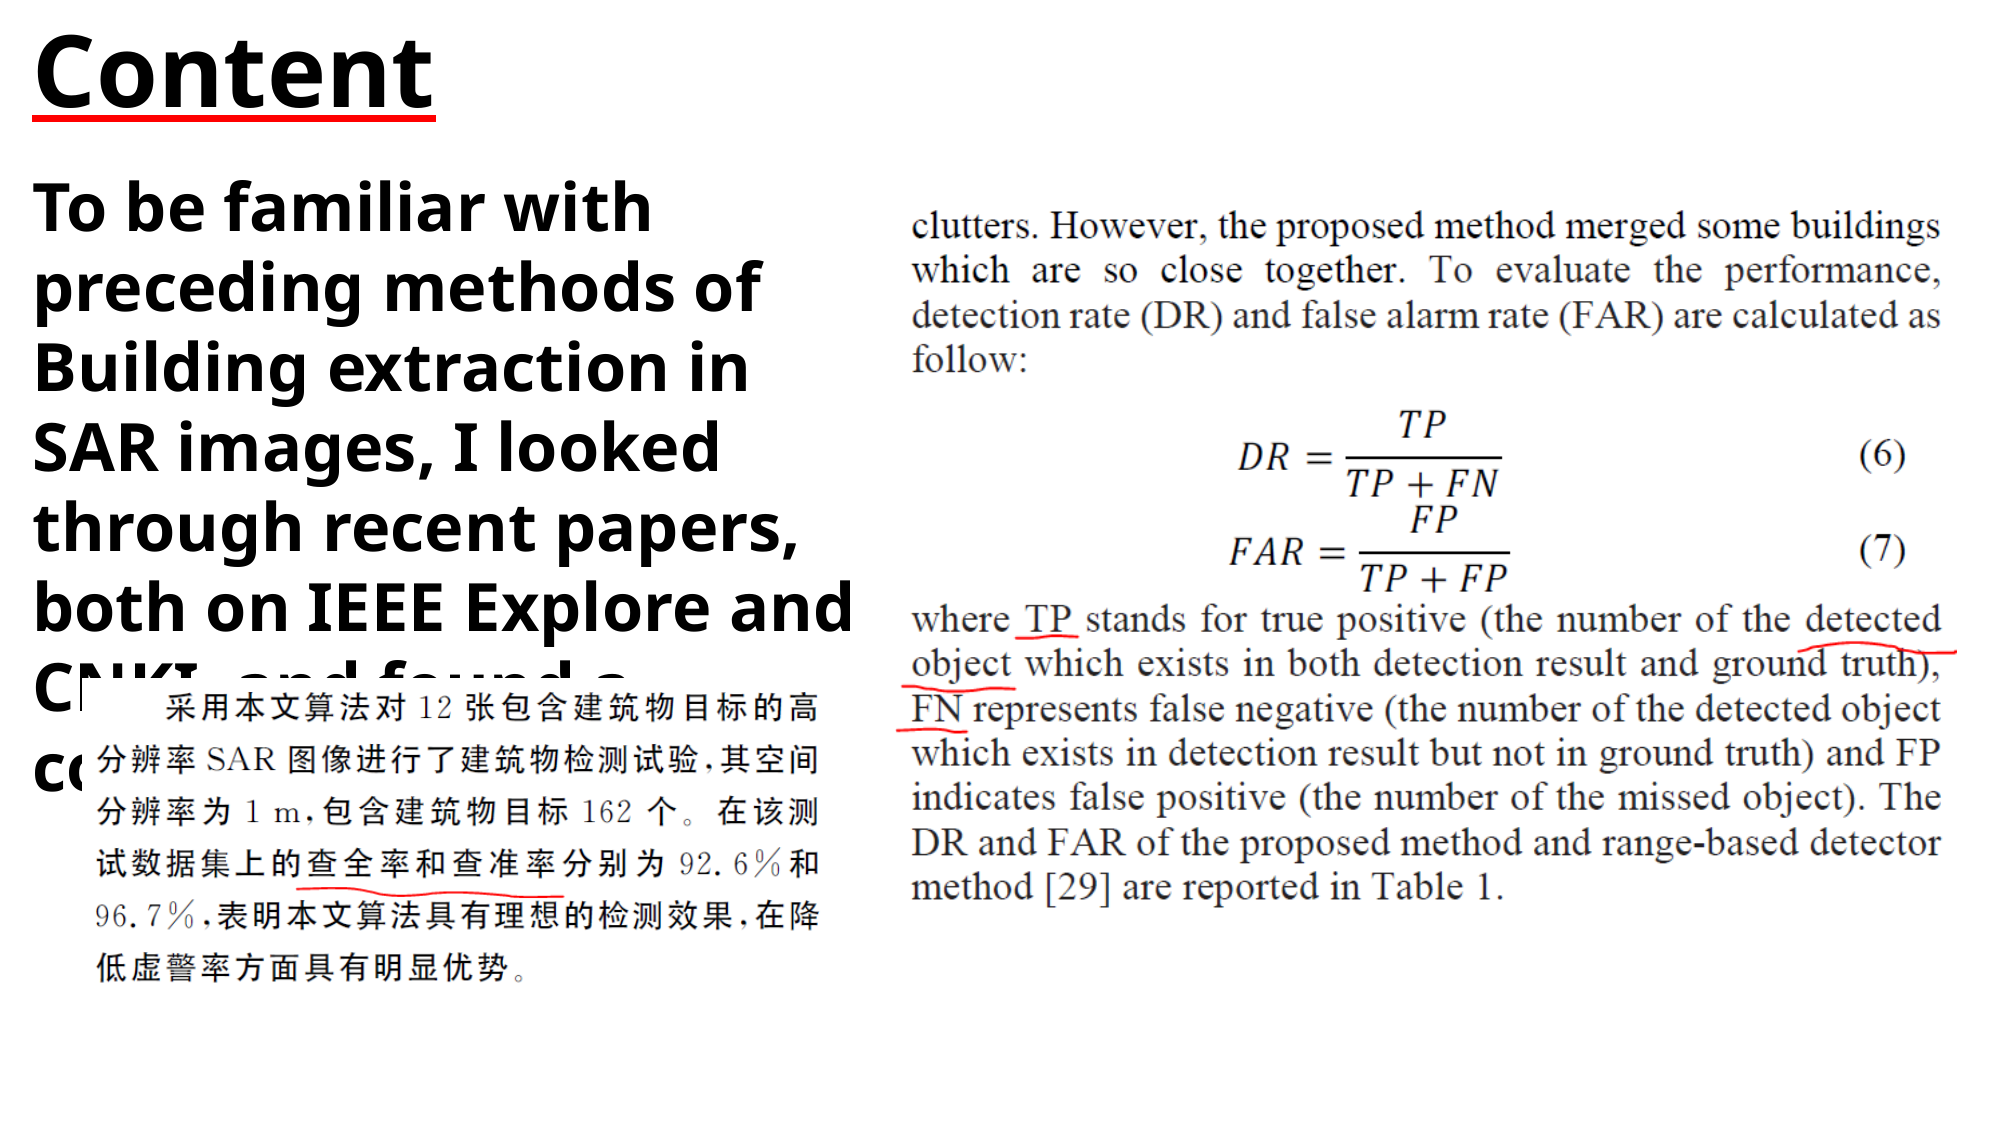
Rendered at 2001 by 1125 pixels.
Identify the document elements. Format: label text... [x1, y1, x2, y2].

text_box To be familiar with preceding methods of Building extraction in SAR images, I looked through recent papers, both on IEEE Explore and CNKI, and found a confusing problem. [17, 157, 896, 812]
picture [895, 205, 1957, 917]
picture [81, 678, 832, 989]
text_box Content [17, 0, 1116, 135]
